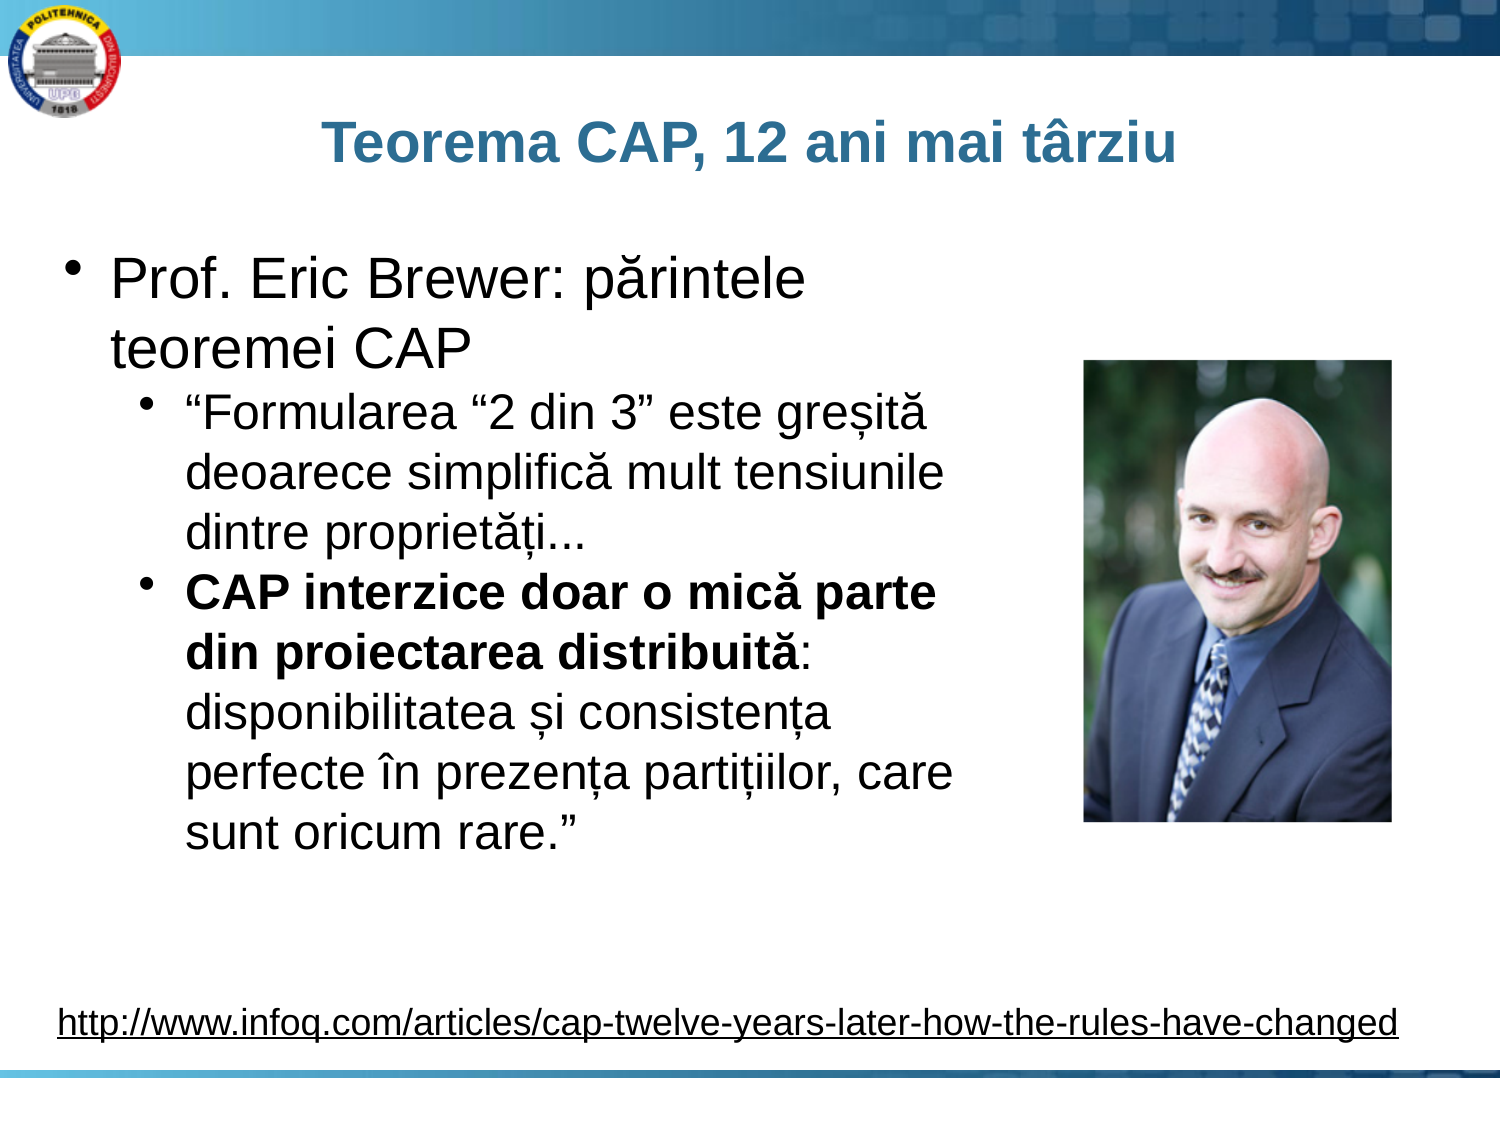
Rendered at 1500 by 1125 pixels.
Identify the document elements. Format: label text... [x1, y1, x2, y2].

text_box Prof. Eric Brewer: părintele teoremei CAP “Formularea “2 din 3” este greșită deoarece simplifică mult tensiunile dintre proprietăți... CAP interzice doar o mică parte din proiectarea distribuită: disponibilitatea și consistența perfecte în prezența partițiilor, care sunt oricum rare.” [48, 232, 1033, 868]
picture [0, 0, 1500, 118]
title Teorema CAP, 12 ani mai târziu [51, 102, 1449, 178]
picture [0, 1070, 1500, 1078]
text_box http://www.infoq.com/articles/cap-twelve-years-later-how-the-rules-have-changed [42, 990, 1425, 1050]
picture [1062, 348, 1404, 838]
